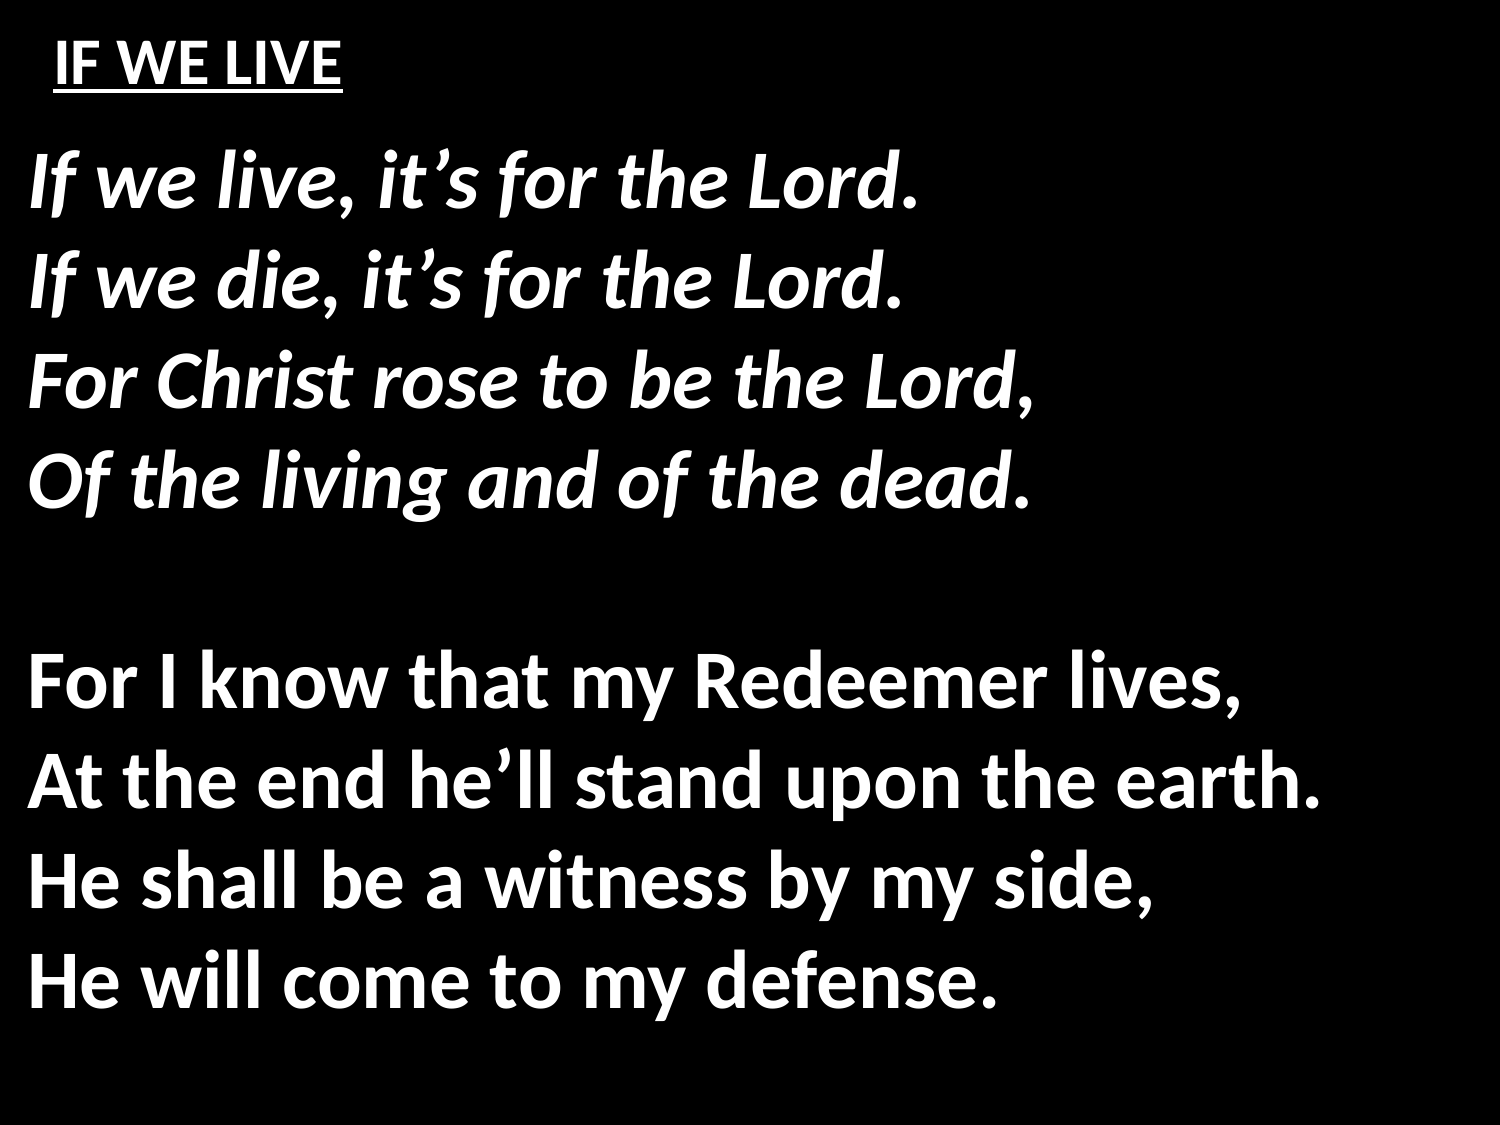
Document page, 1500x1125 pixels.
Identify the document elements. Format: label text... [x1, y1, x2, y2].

list If we live, it’s for the Lord. If we die, it’s for the Lord. For Christ rose to be the Lord, Of the living and of the dead. For I know that my Redeemer lives, At the end he’ll stand upon the earth. He shall be a witness by my side, He will come to my defense. [8, 125, 1489, 1116]
title IF WE LIVE [10, 0, 1490, 117]
